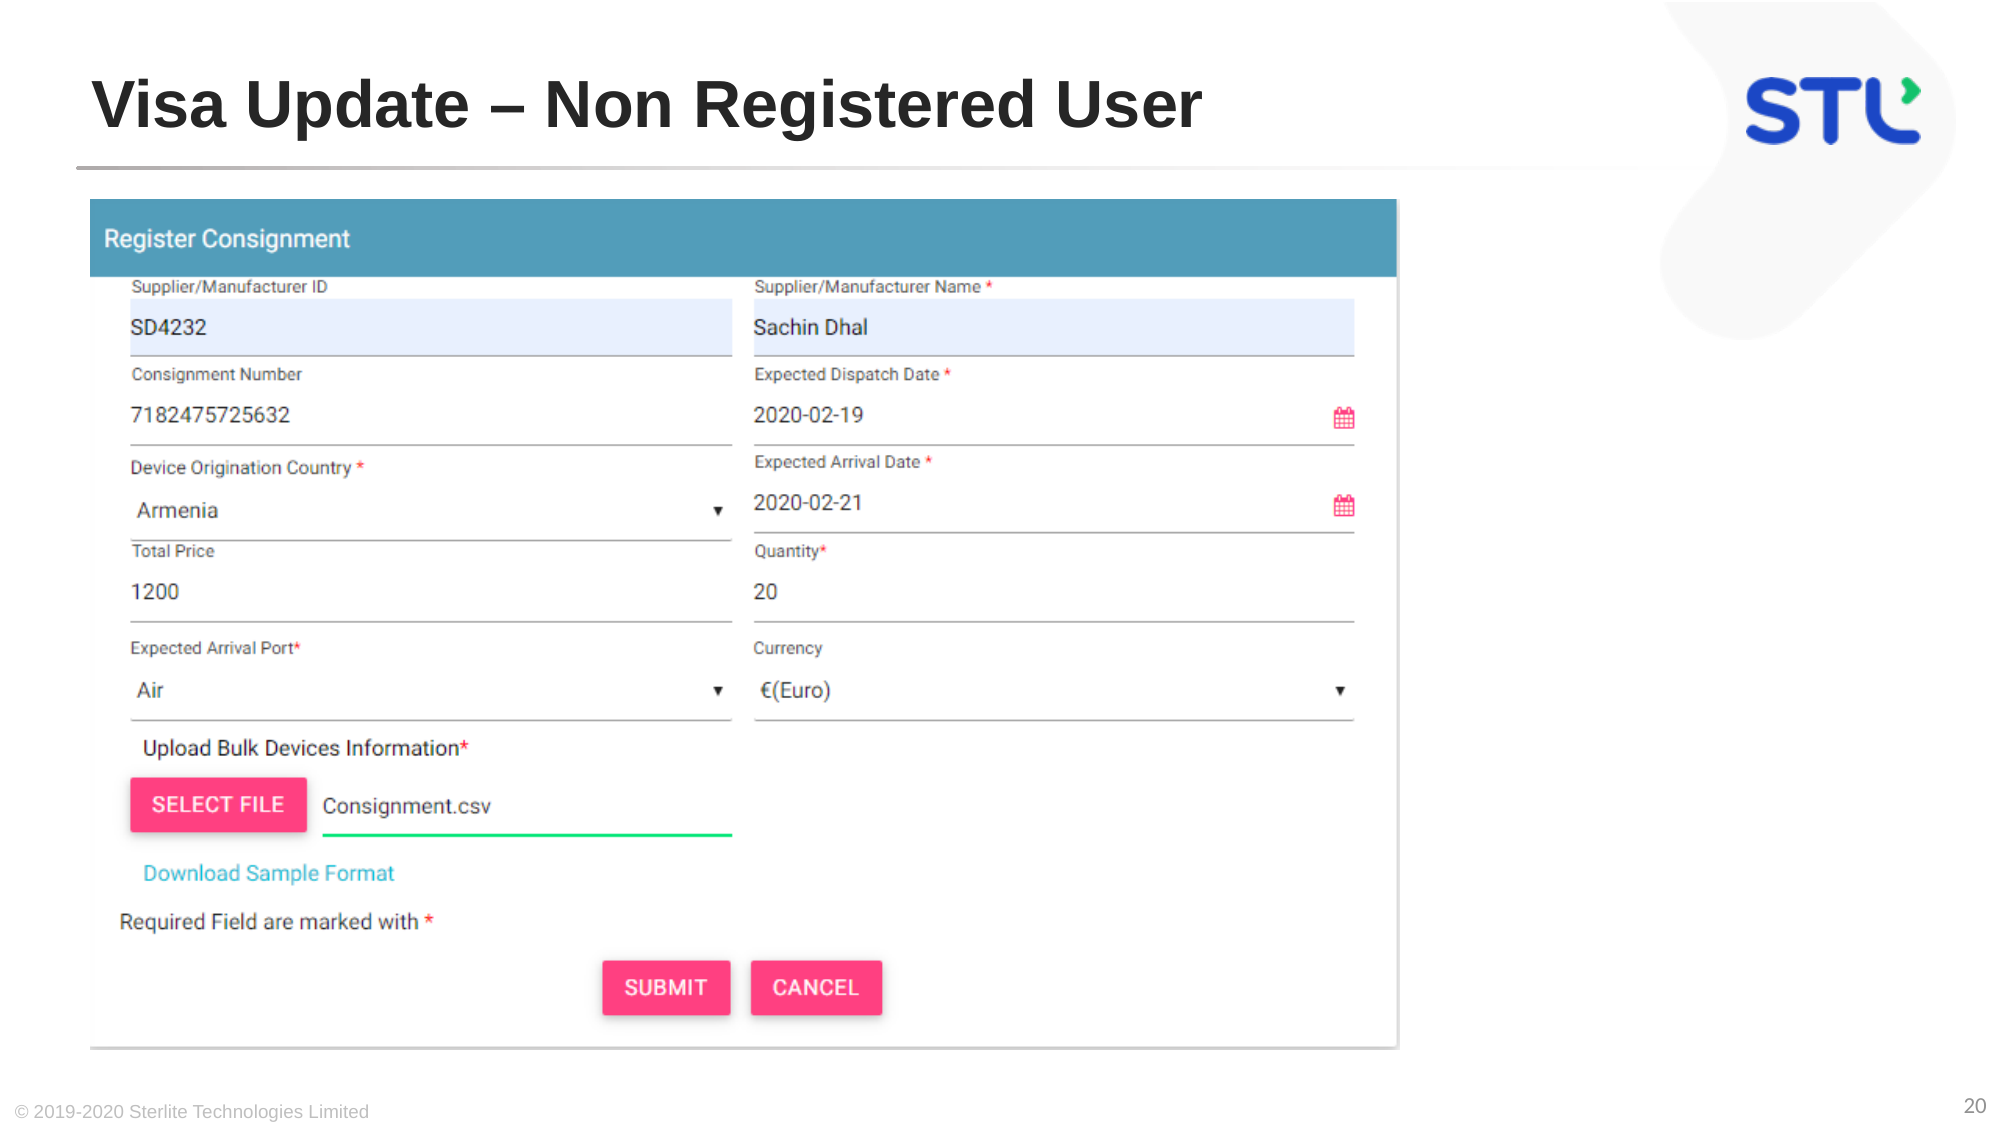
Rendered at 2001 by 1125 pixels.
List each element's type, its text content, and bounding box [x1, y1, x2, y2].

picture [1746, 77, 1921, 145]
picture [90, 199, 1401, 1051]
title Visa Update – Non Registered User [76, 35, 1564, 167]
footer © 2019-2020 Sterlite Technologies Limited [0, 1083, 455, 1125]
slide_number 20 [1955, 1083, 1997, 1122]
